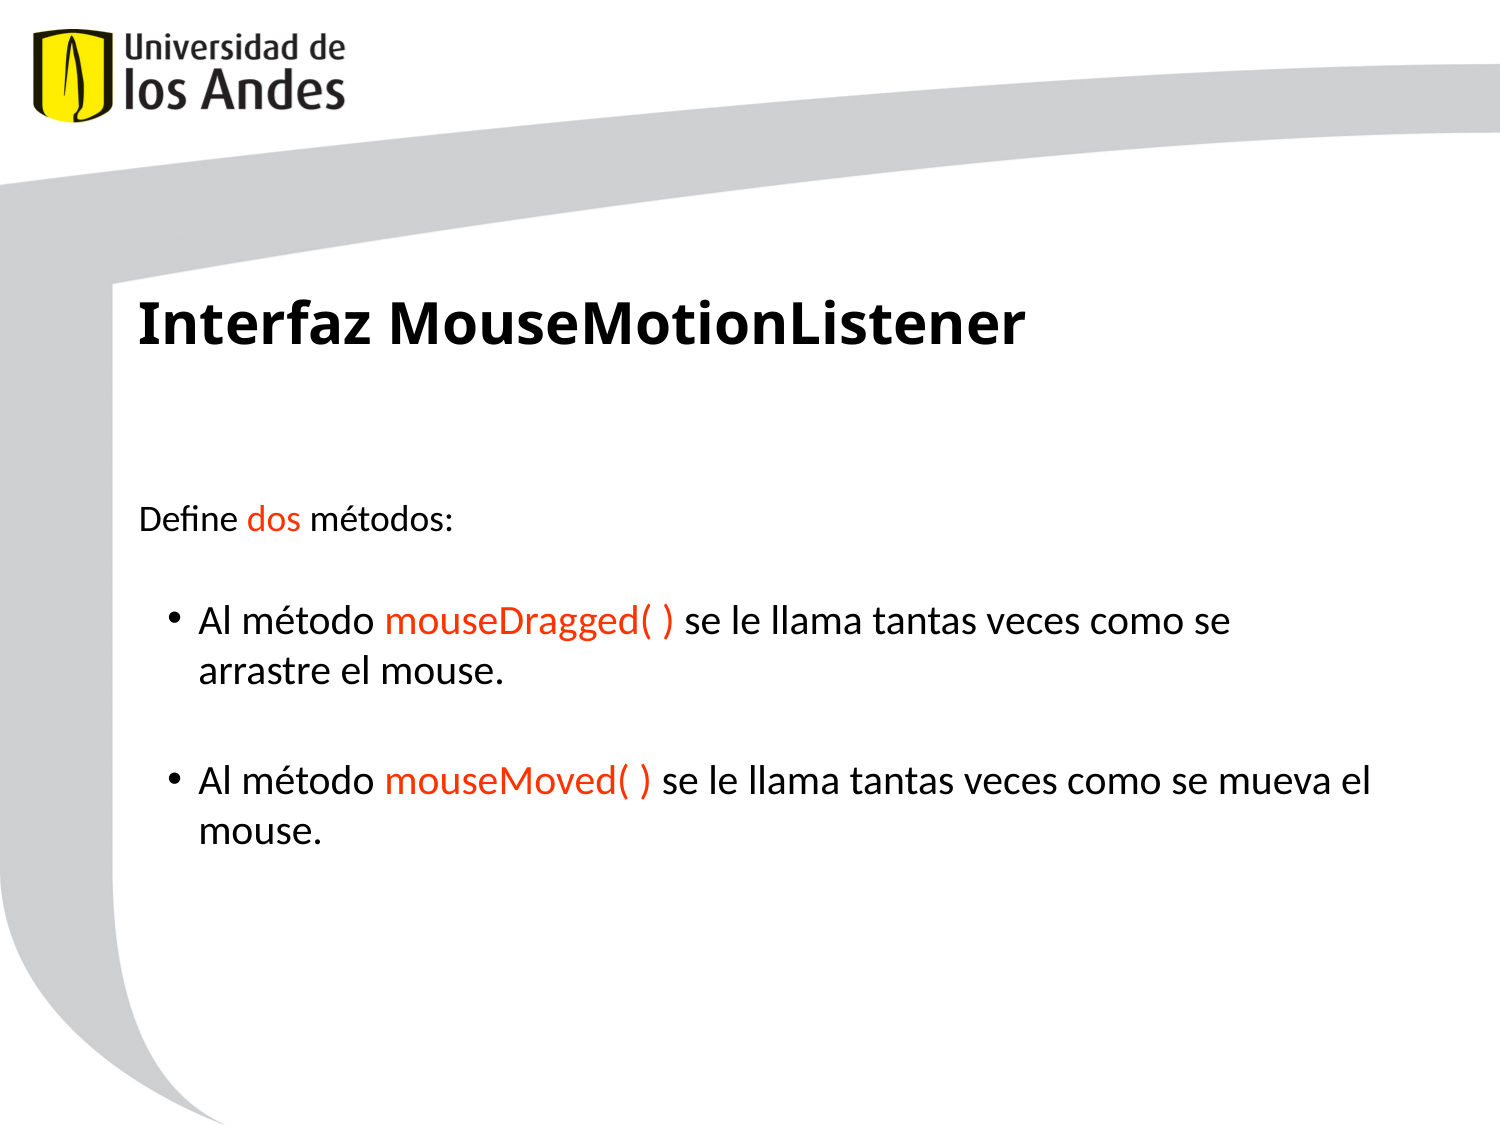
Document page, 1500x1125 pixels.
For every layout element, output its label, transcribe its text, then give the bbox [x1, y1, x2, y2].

text_box Interfaz MouseMotionListener [123, 278, 1069, 364]
text_box Define dos métodos: Al método mouseDragged( ) se le llama tantas veces como se arrastre el mouse. Al método mouseMoved( ) se le llama tantas veces como se mueva el mouse. [123, 491, 1388, 965]
picture [0, 0, 1500, 1125]
